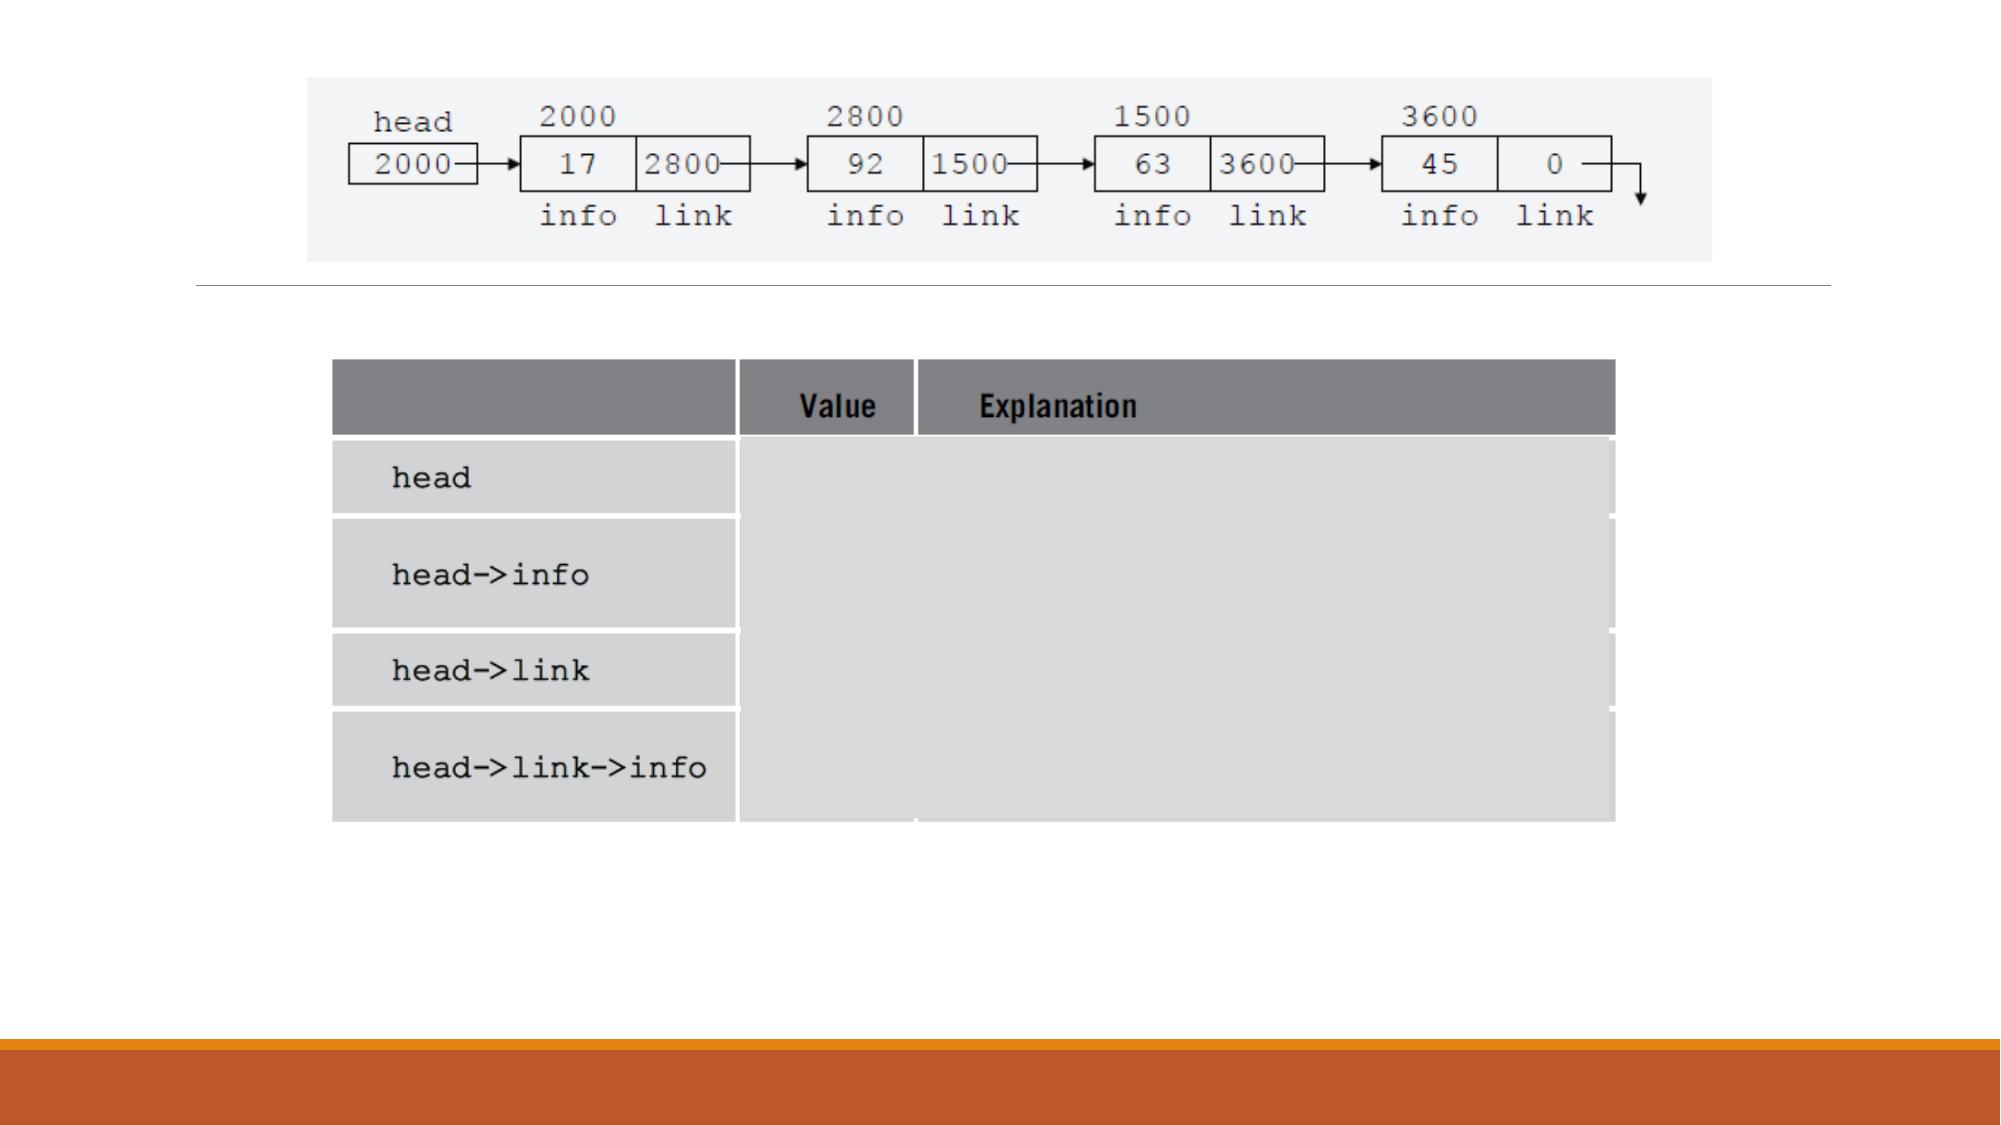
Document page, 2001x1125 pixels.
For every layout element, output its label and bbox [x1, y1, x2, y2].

picture [306, 76, 1713, 262]
picture [320, 347, 1638, 837]
